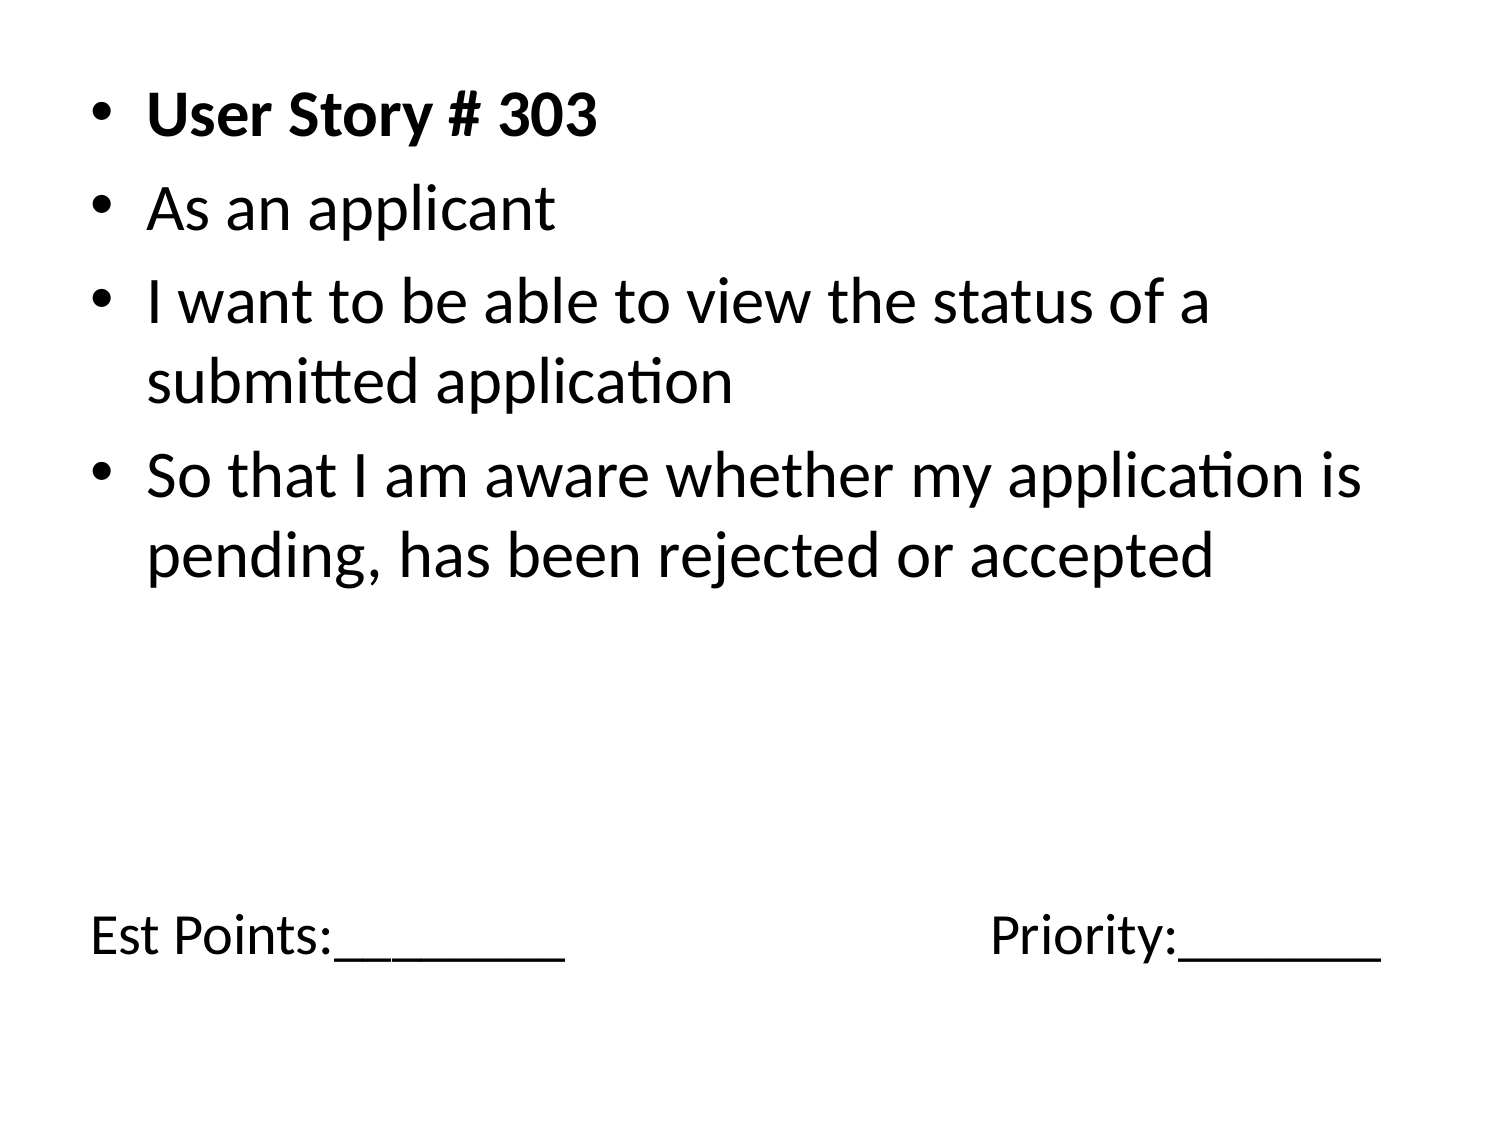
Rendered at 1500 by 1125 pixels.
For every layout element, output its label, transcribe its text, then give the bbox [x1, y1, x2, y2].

title Est Points:________ Priority:_______ [75, 837, 1425, 1025]
list User Story # 303 As an applicant I want to be able to view the status of a submitted application So that I am aware whether my application is pending, has been rejected or accepted [75, 62, 1425, 805]
